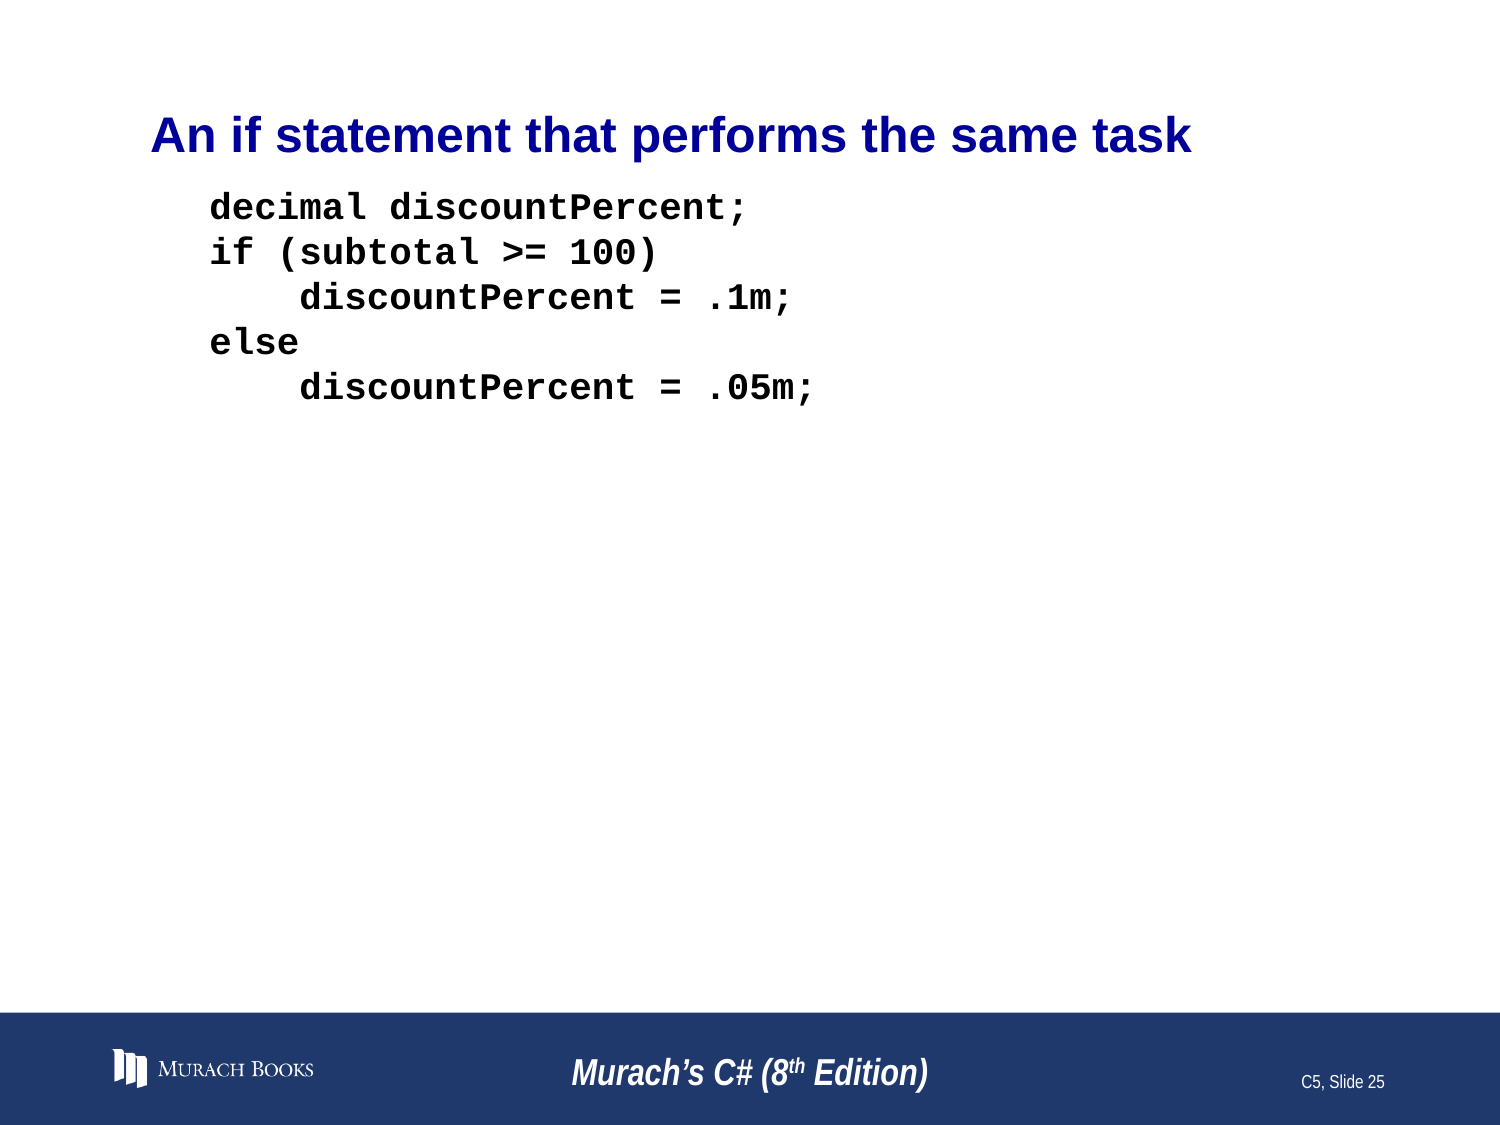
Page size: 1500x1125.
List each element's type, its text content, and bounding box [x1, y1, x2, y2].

footer [12, 1025, 450, 1100]
slide_number Murach’s C# (8th Edition) [450, 1025, 1050, 1100]
slide_number C5, Slide 25 [1087, 1025, 1400, 1100]
title An if statement that performs the same task [150, 102, 1350, 164]
list decimal discountPercent; if (subtotal >= 100) discountPercent = .1m; else discountPercent = .05m; [137, 174, 1350, 975]
